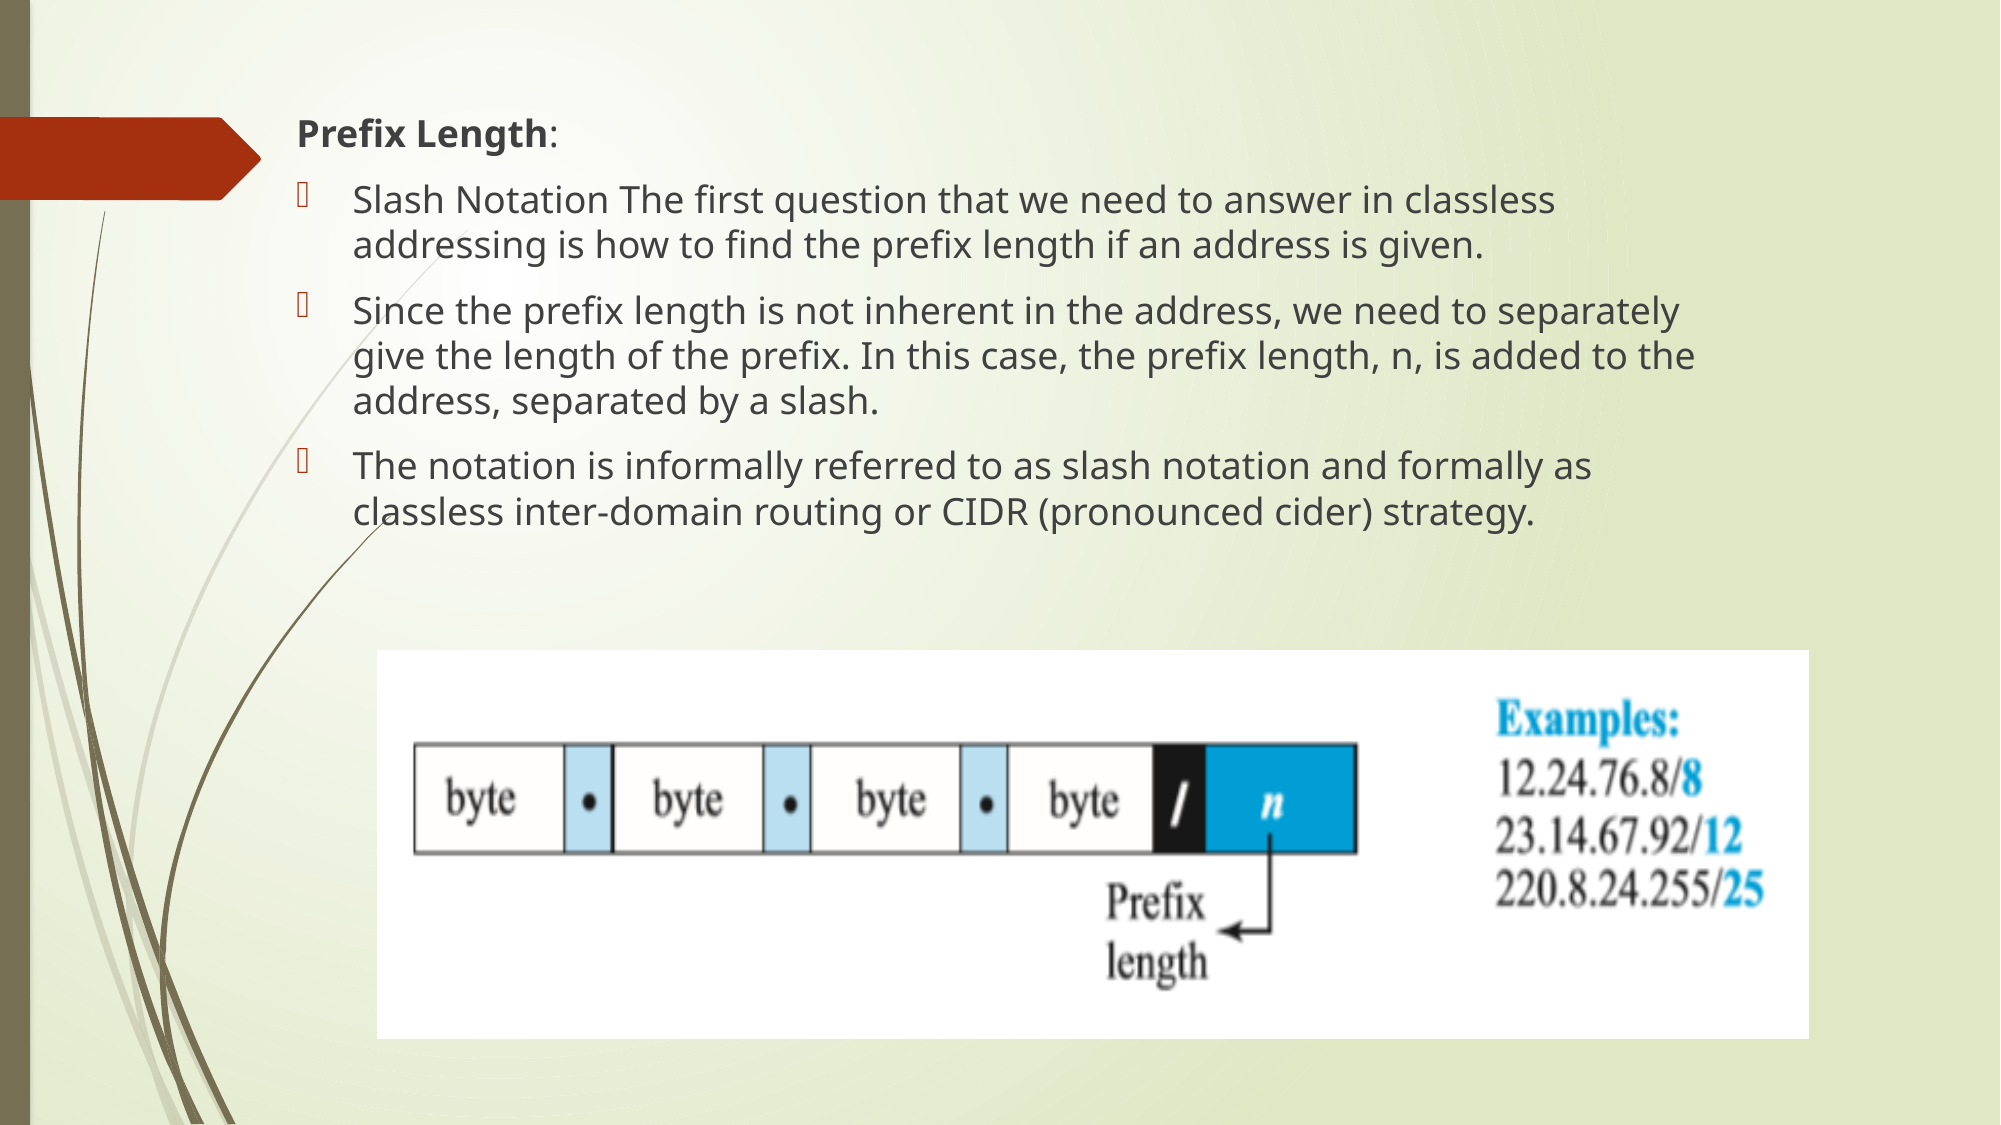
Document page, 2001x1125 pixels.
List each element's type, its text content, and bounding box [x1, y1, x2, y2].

picture [377, 649, 1810, 1039]
list Prefix Length: Slash Notation The first question that we need to answer in classless addressing is how to find the prefix length if an address is given. Since the prefix length is not inherent in the address, we need to separately give the length of the prefix. In this case, the prefix length, n, is added to the address, separated by a slash. The notation is informally referred to as slash notation and formally as classless inter-domain routing or CIDR (pronounced cider) strategy. [281, 102, 1744, 723]
